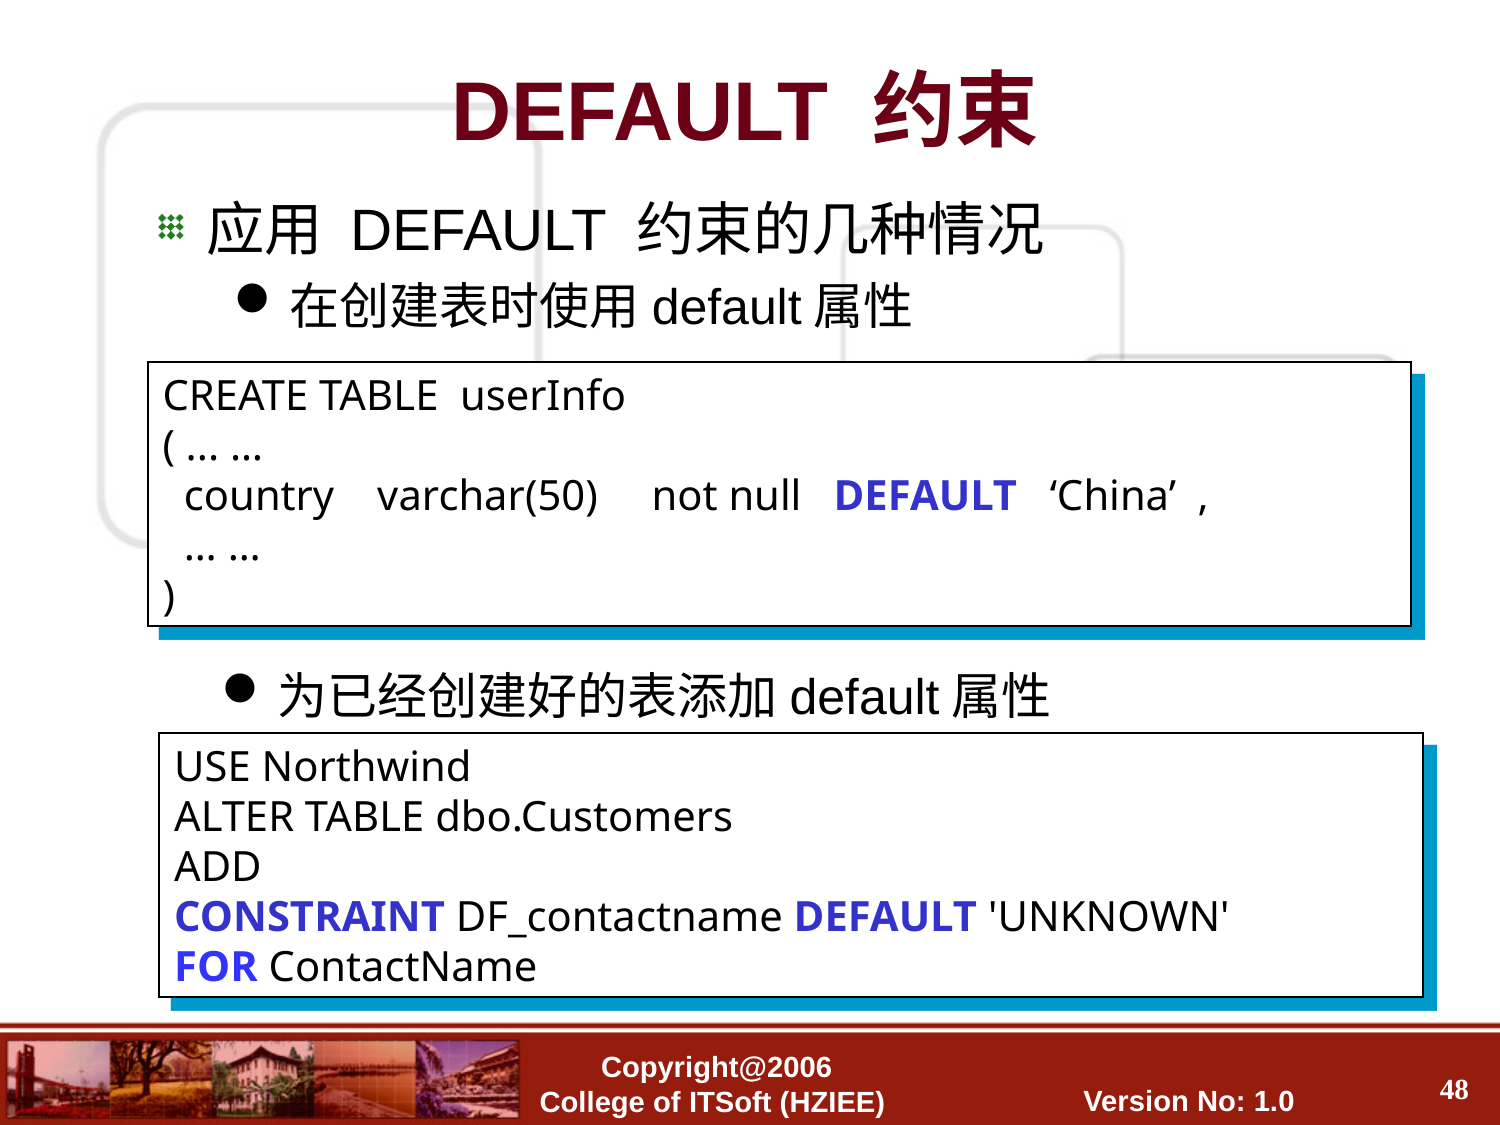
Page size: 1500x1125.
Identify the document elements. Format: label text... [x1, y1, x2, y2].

text_box 为已经创建好的表添加default属性 [206, 656, 1211, 732]
text_box CREATE TABLE userInfo ( ... … country varchar(50) not null DEFAULT ‘China’ , … … ) [147, 361, 1412, 627]
title DEFAULT 约束 [312, 54, 1177, 159]
list 在创建表时使用default属性 [218, 279, 1199, 350]
text_box USE Northwind ALTER TABLE dbo.Customers ADD CONSTRAINT DF_contactname DEFAULT 'UNKNOWN' FOR ContactName [159, 732, 1424, 998]
picture [0, 0, 1500, 1125]
text_box 应用 DEFAULT 约束的几种情况 [135, 184, 1361, 279]
